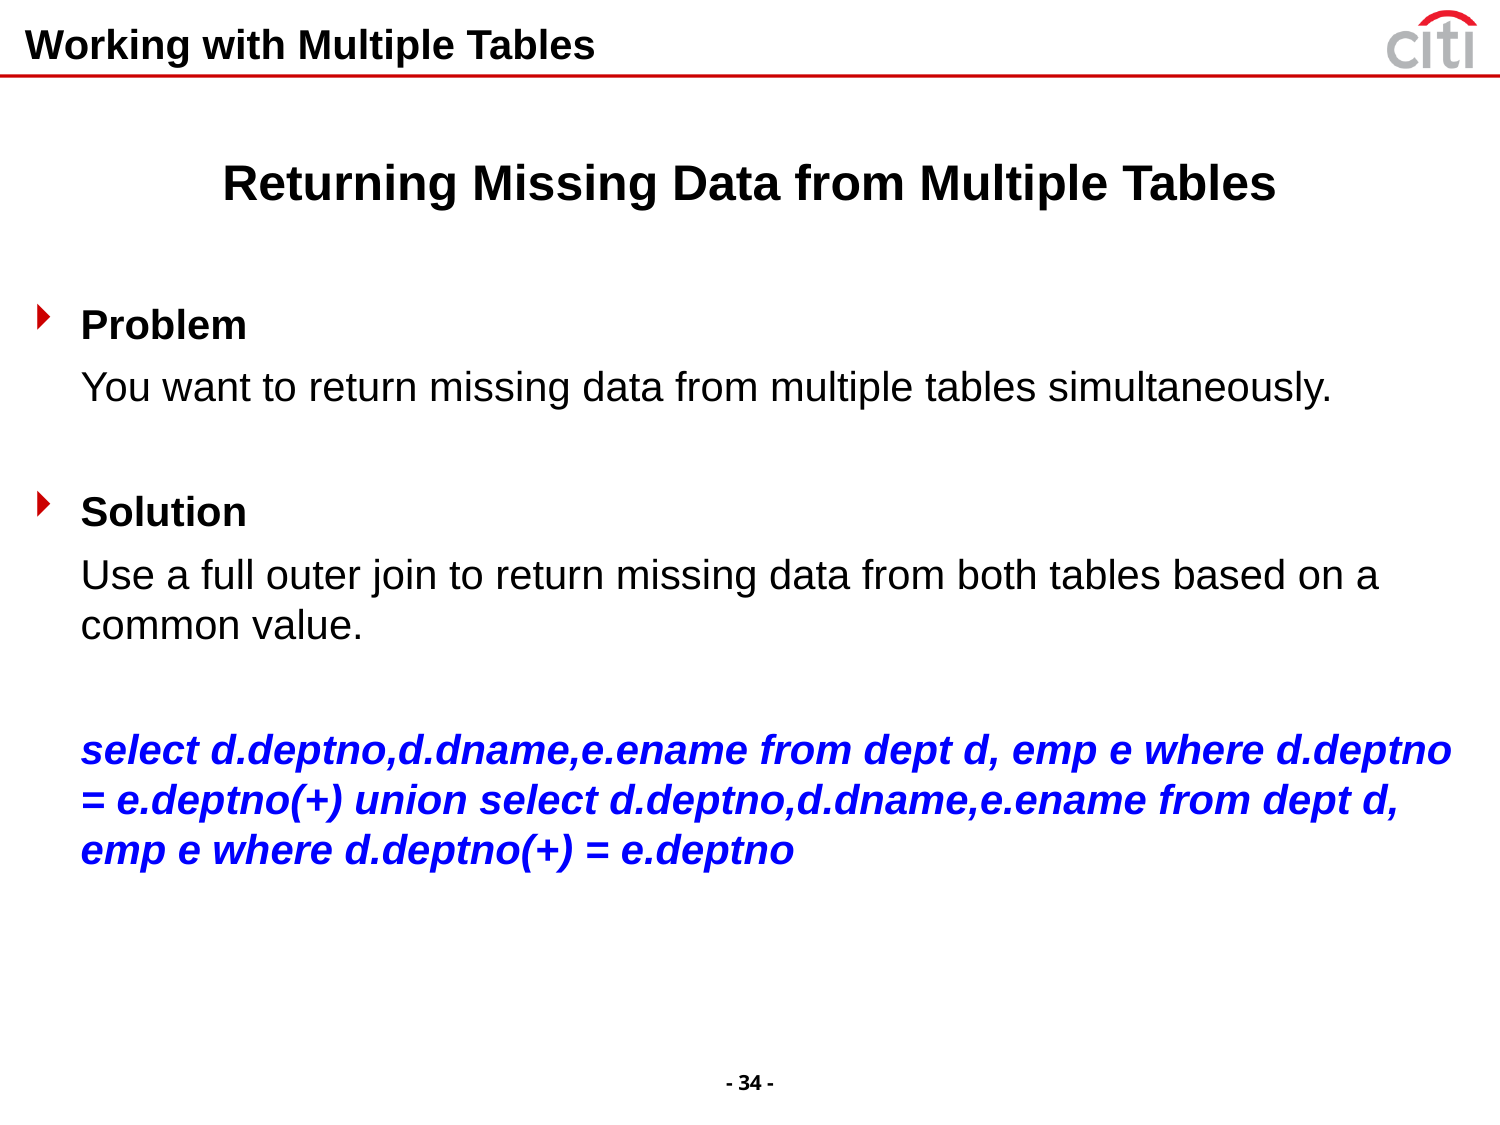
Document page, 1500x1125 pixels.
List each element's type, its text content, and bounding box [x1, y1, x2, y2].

picture [1383, 8, 1481, 74]
slide_number - 34 - [593, 1062, 907, 1104]
list Returning Missing Data from Multiple Tables Problem You want to return missing data from multiple tables simultaneously. Solution Use a full outer join to return missing data from both tables based on a common value. select d.deptno,d.dname,e.ename from dept d, emp e where d.deptno = e.deptno(+) union select d.deptno,d.dname,e.ename from dept d, emp e where d.deptno(+) = e.deptno [24, 149, 1476, 1026]
title Working with Multiple Tables [24, 12, 1476, 69]
